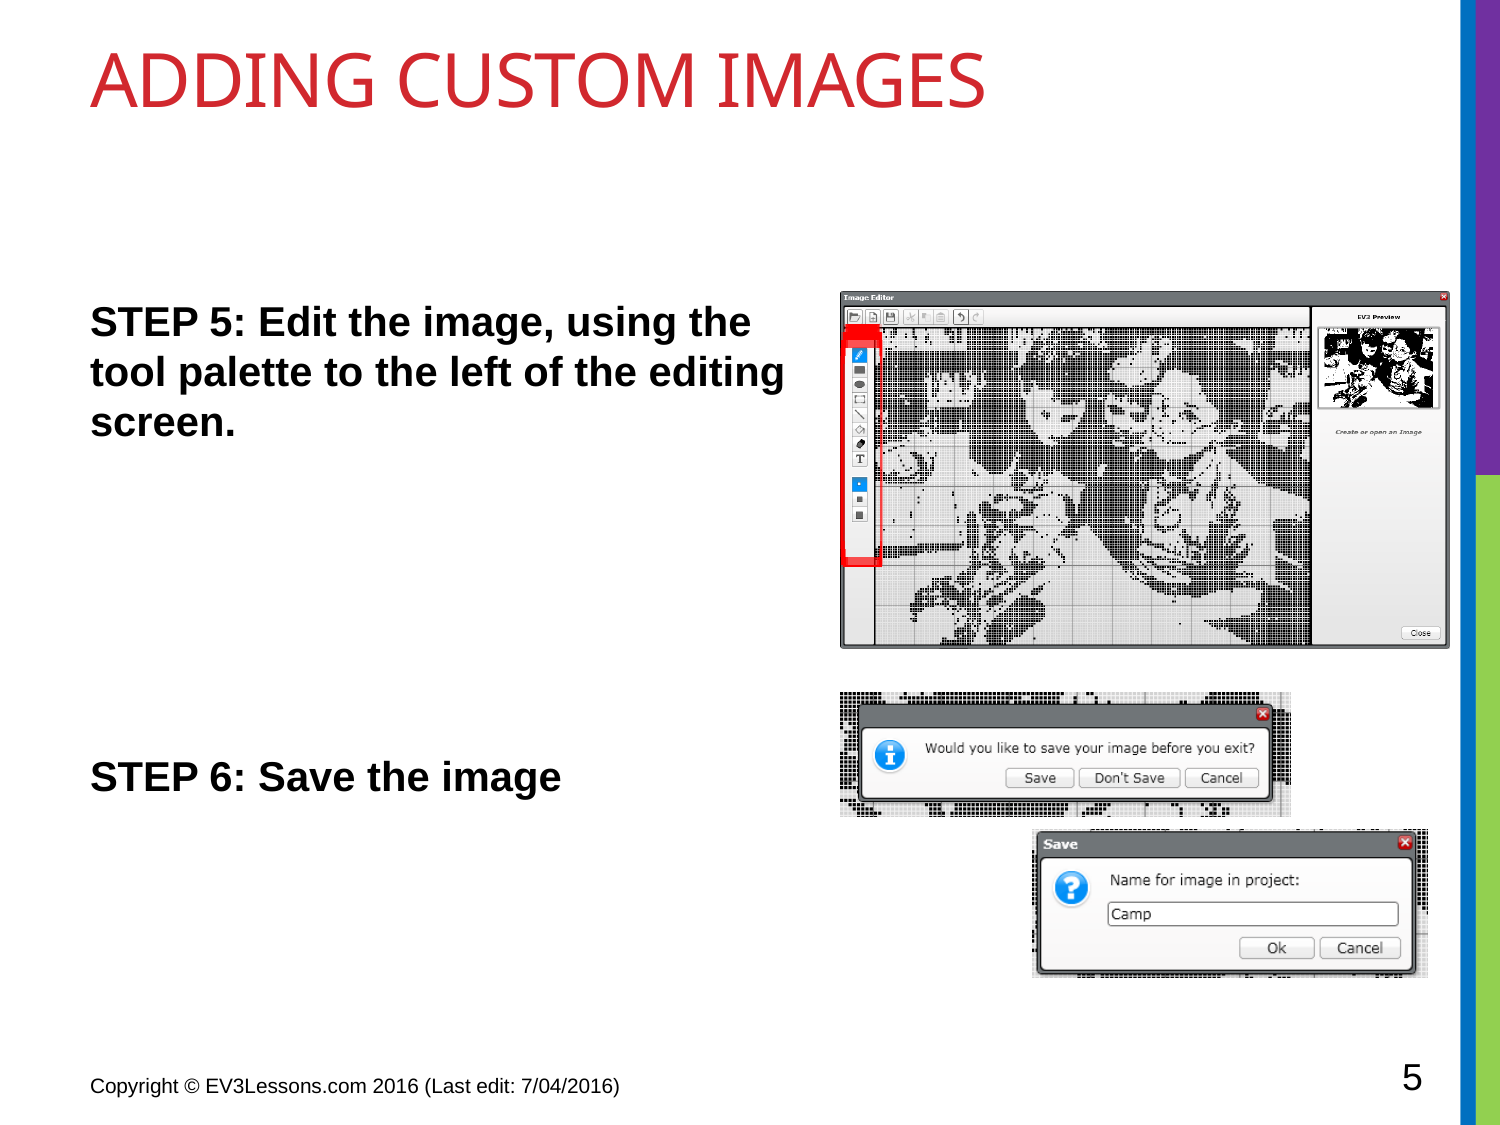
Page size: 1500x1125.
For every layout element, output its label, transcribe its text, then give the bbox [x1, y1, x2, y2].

picture [839, 287, 1450, 649]
picture [1031, 829, 1429, 978]
picture [839, 692, 1292, 818]
title Adding CUSTOM IMAGES [75, 25, 1428, 250]
footer Copyright © EV3Lessons.com 2016 (Last edit: 7/04/2016) [75, 1065, 638, 1112]
slide_number 5 [1387, 1045, 1491, 1106]
list STEP 5: Edit the image, using the tool palette to the left of the editing screen. STEP 6: Save the image [75, 287, 841, 1005]
